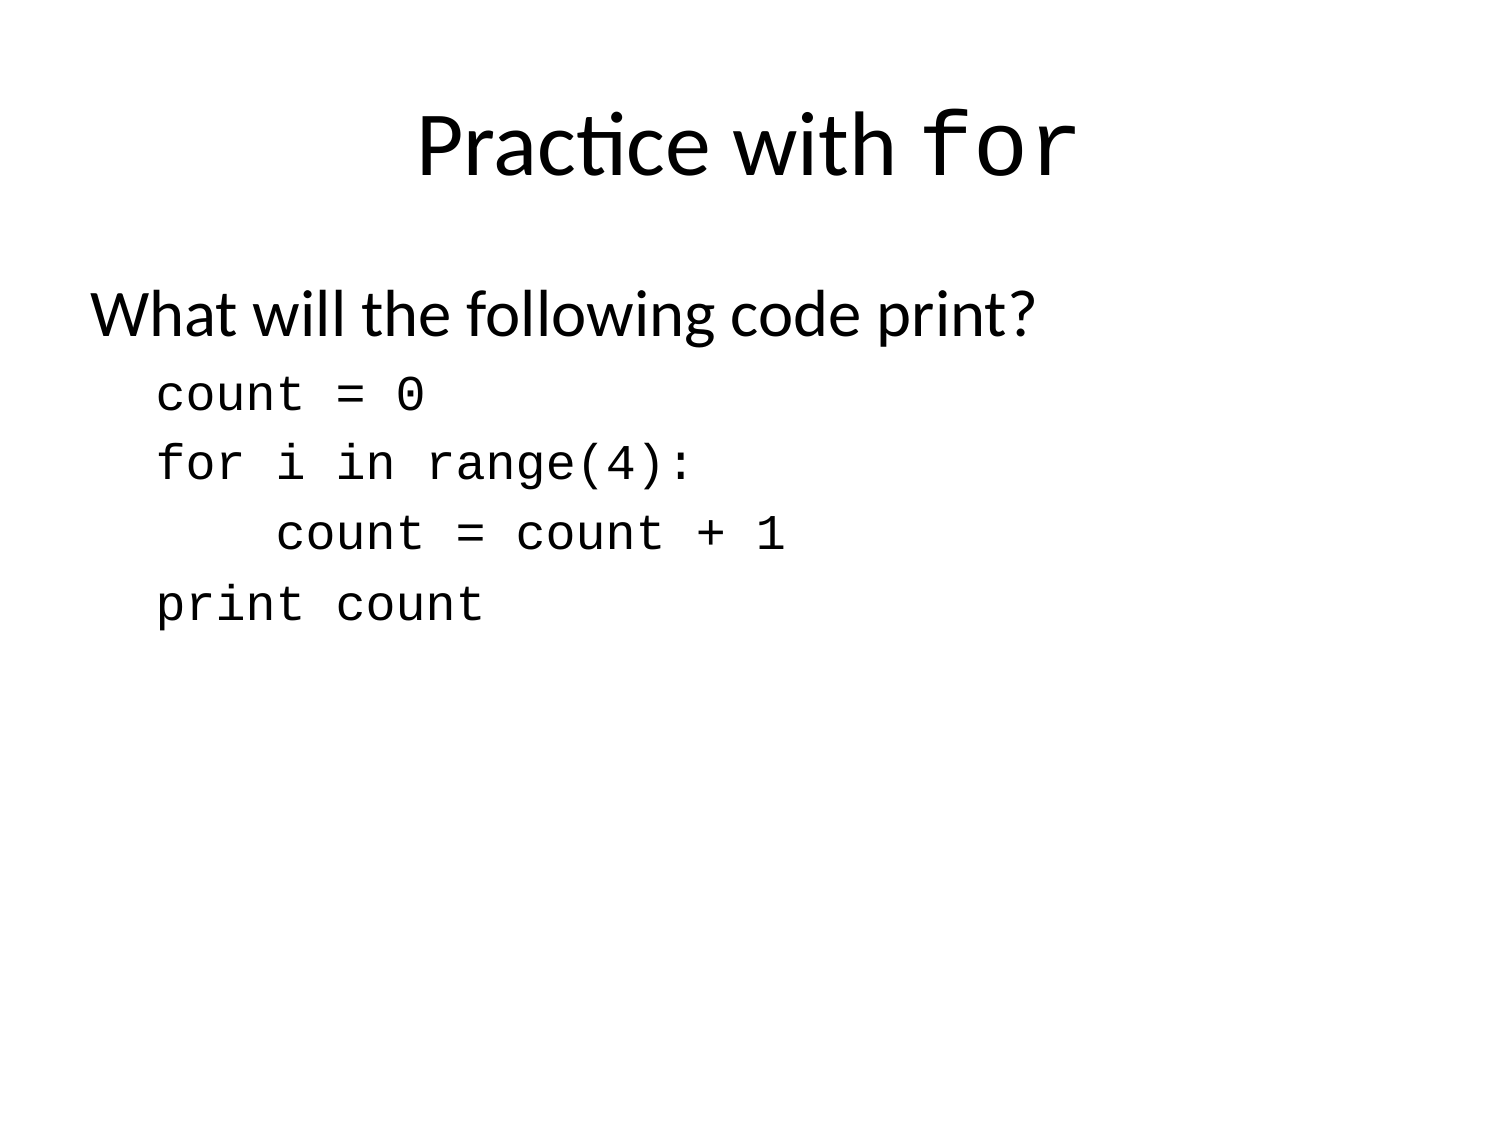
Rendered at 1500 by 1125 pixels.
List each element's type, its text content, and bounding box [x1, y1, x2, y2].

list What will the following code print? count = 0 for i in range(4): count = count + 1 print count [75, 262, 1425, 1005]
title Practice with for [75, 45, 1425, 233]
